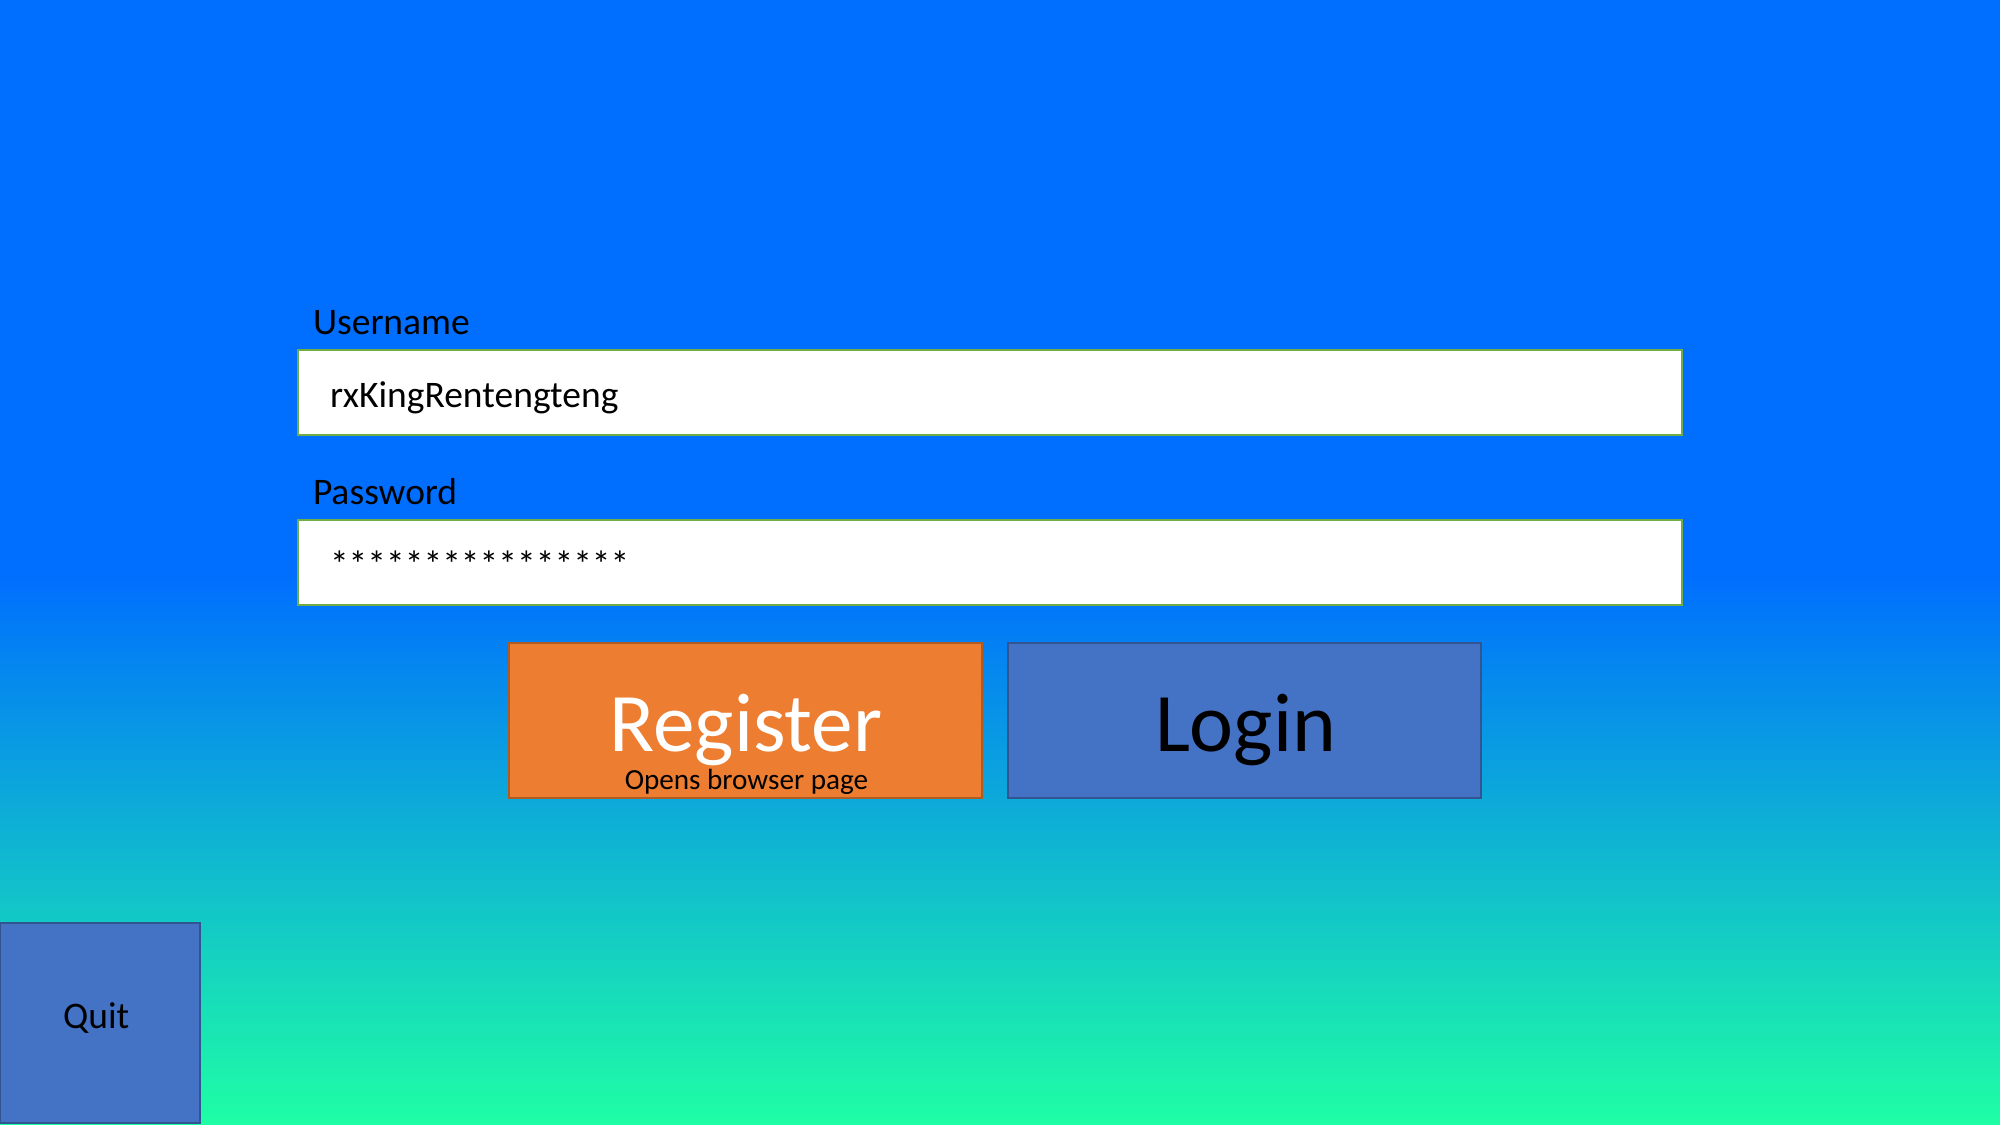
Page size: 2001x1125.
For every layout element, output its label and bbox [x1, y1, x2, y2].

picture [0, 826, 2000, 1125]
text_box [509, 643, 982, 804]
picture [0, 0, 2000, 732]
text_box [1008, 643, 1482, 798]
